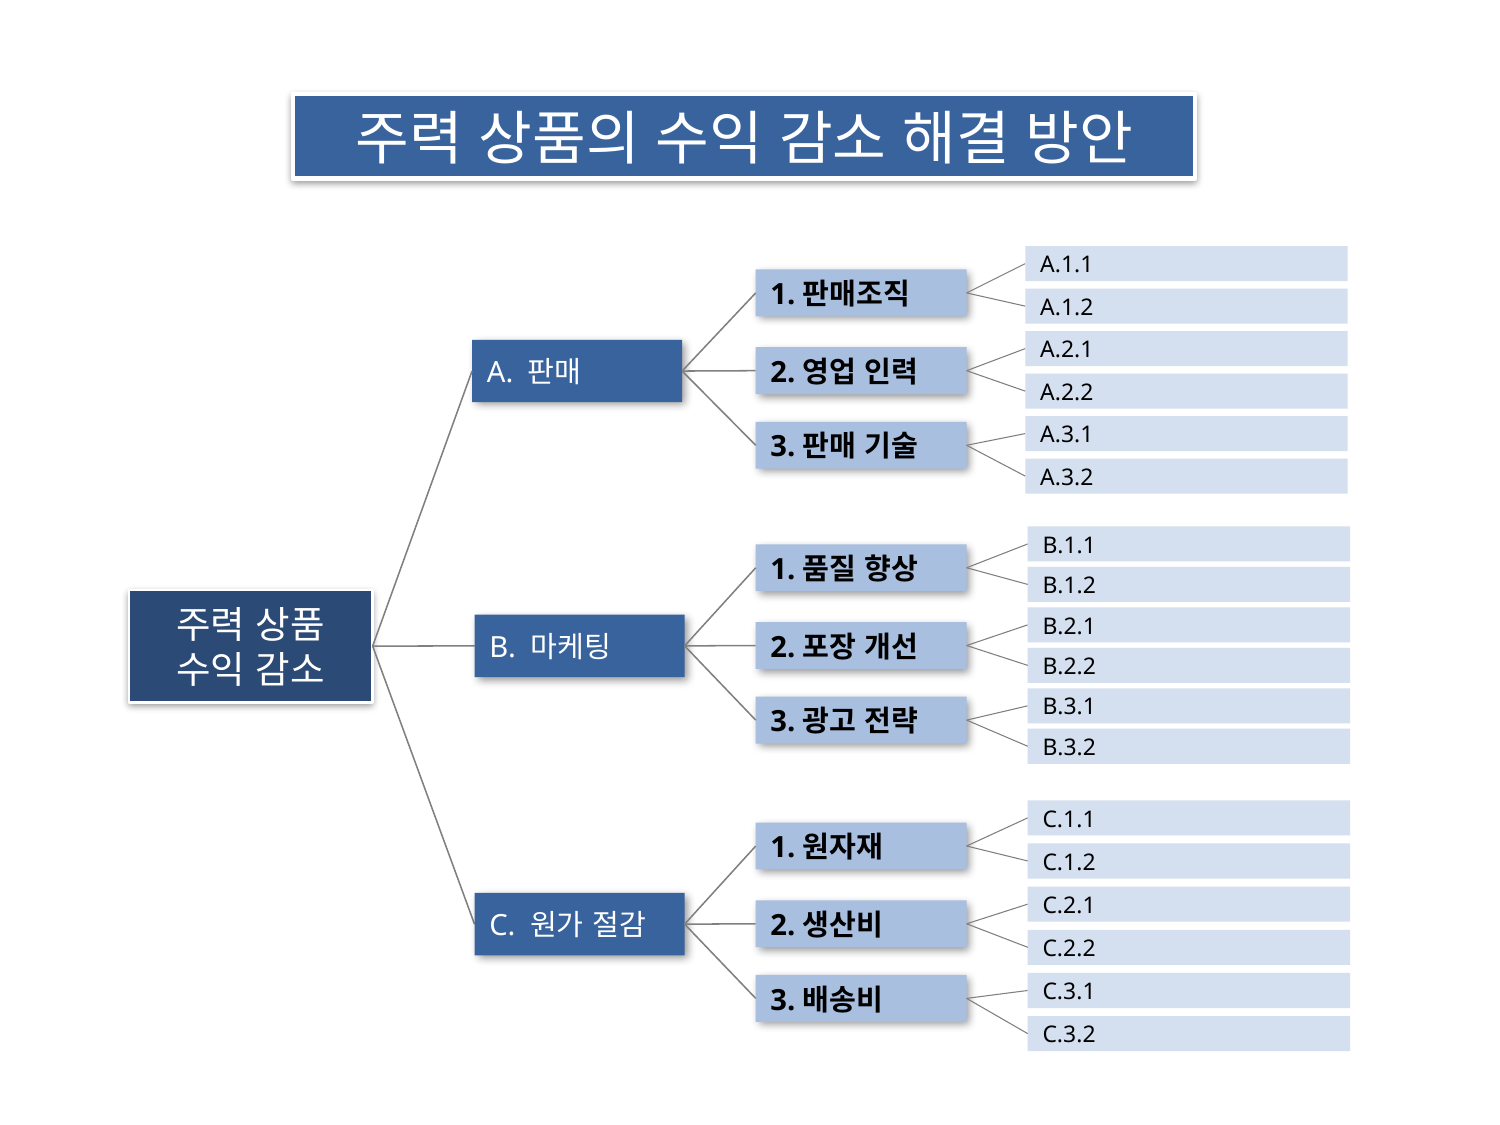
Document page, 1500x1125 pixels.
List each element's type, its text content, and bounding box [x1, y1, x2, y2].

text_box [966, 984, 1028, 999]
text_box 2.생산비 [760, 900, 967, 948]
text_box B.2.1 [1027, 607, 1351, 643]
text_box C.2.1 [1027, 886, 1351, 922]
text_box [966, 378, 1026, 389]
text_box A.1.1 [1025, 246, 1348, 282]
text_box A.3.1 [1025, 416, 1348, 452]
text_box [684, 923, 756, 999]
text_box 주력 상품의 수익 감소 해결 방안 [290, 91, 1198, 182]
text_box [966, 263, 1026, 294]
text_box C. 원가 절감 [474, 892, 679, 956]
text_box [372, 370, 473, 644]
text_box C.3.2 [1027, 1016, 1351, 1052]
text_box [966, 624, 1028, 646]
text_box A. 판매 [472, 339, 676, 403]
text_box A.3.2 [1025, 458, 1348, 494]
text_box 1.판매조직 [755, 269, 967, 317]
text_box A.2.1 [1025, 331, 1348, 367]
text_box 주력 상품 수익 감소 [126, 587, 367, 705]
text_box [372, 645, 475, 925]
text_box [966, 543, 1028, 569]
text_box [966, 728, 1028, 747]
text_box 1.원자재 [755, 822, 966, 870]
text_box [681, 370, 756, 446]
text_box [966, 853, 1028, 863]
text_box C.3.1 [1027, 972, 1351, 1009]
text_box A.1.2 [1025, 288, 1348, 324]
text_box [966, 1006, 1028, 1034]
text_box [681, 292, 756, 369]
text_box 1.품질 향상 [755, 544, 964, 592]
text_box A.2.2 [1025, 373, 1348, 409]
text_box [684, 645, 756, 721]
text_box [966, 932, 1028, 945]
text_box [966, 346, 1026, 371]
text_box C.1.1 [1027, 800, 1351, 836]
text_box 2.영업 인력 [762, 347, 964, 395]
text_box C.1.2 [1027, 843, 1351, 879]
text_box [966, 576, 1028, 586]
text_box 2.포장 개선 [760, 622, 967, 669]
text_box B.3.2 [1027, 728, 1351, 764]
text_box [966, 654, 1028, 667]
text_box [966, 706, 1028, 721]
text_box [966, 453, 1026, 477]
text_box B.2.2 [1027, 647, 1351, 683]
text_box 3.배송비 [755, 974, 967, 1022]
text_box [966, 817, 1028, 847]
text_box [684, 567, 756, 644]
text_box 3.광고 전략 [755, 696, 967, 744]
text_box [966, 299, 1026, 308]
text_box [966, 904, 1028, 925]
text_box B.1.1 [1027, 526, 1351, 562]
text_box C.2.2 [1027, 929, 1351, 965]
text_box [684, 845, 756, 922]
text_box B. 마케팅 [477, 614, 679, 678]
text_box B.1.2 [1027, 566, 1351, 602]
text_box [966, 431, 1026, 446]
text_box B.3.1 [1027, 688, 1351, 724]
text_box 3.판매 기술 [755, 421, 967, 469]
